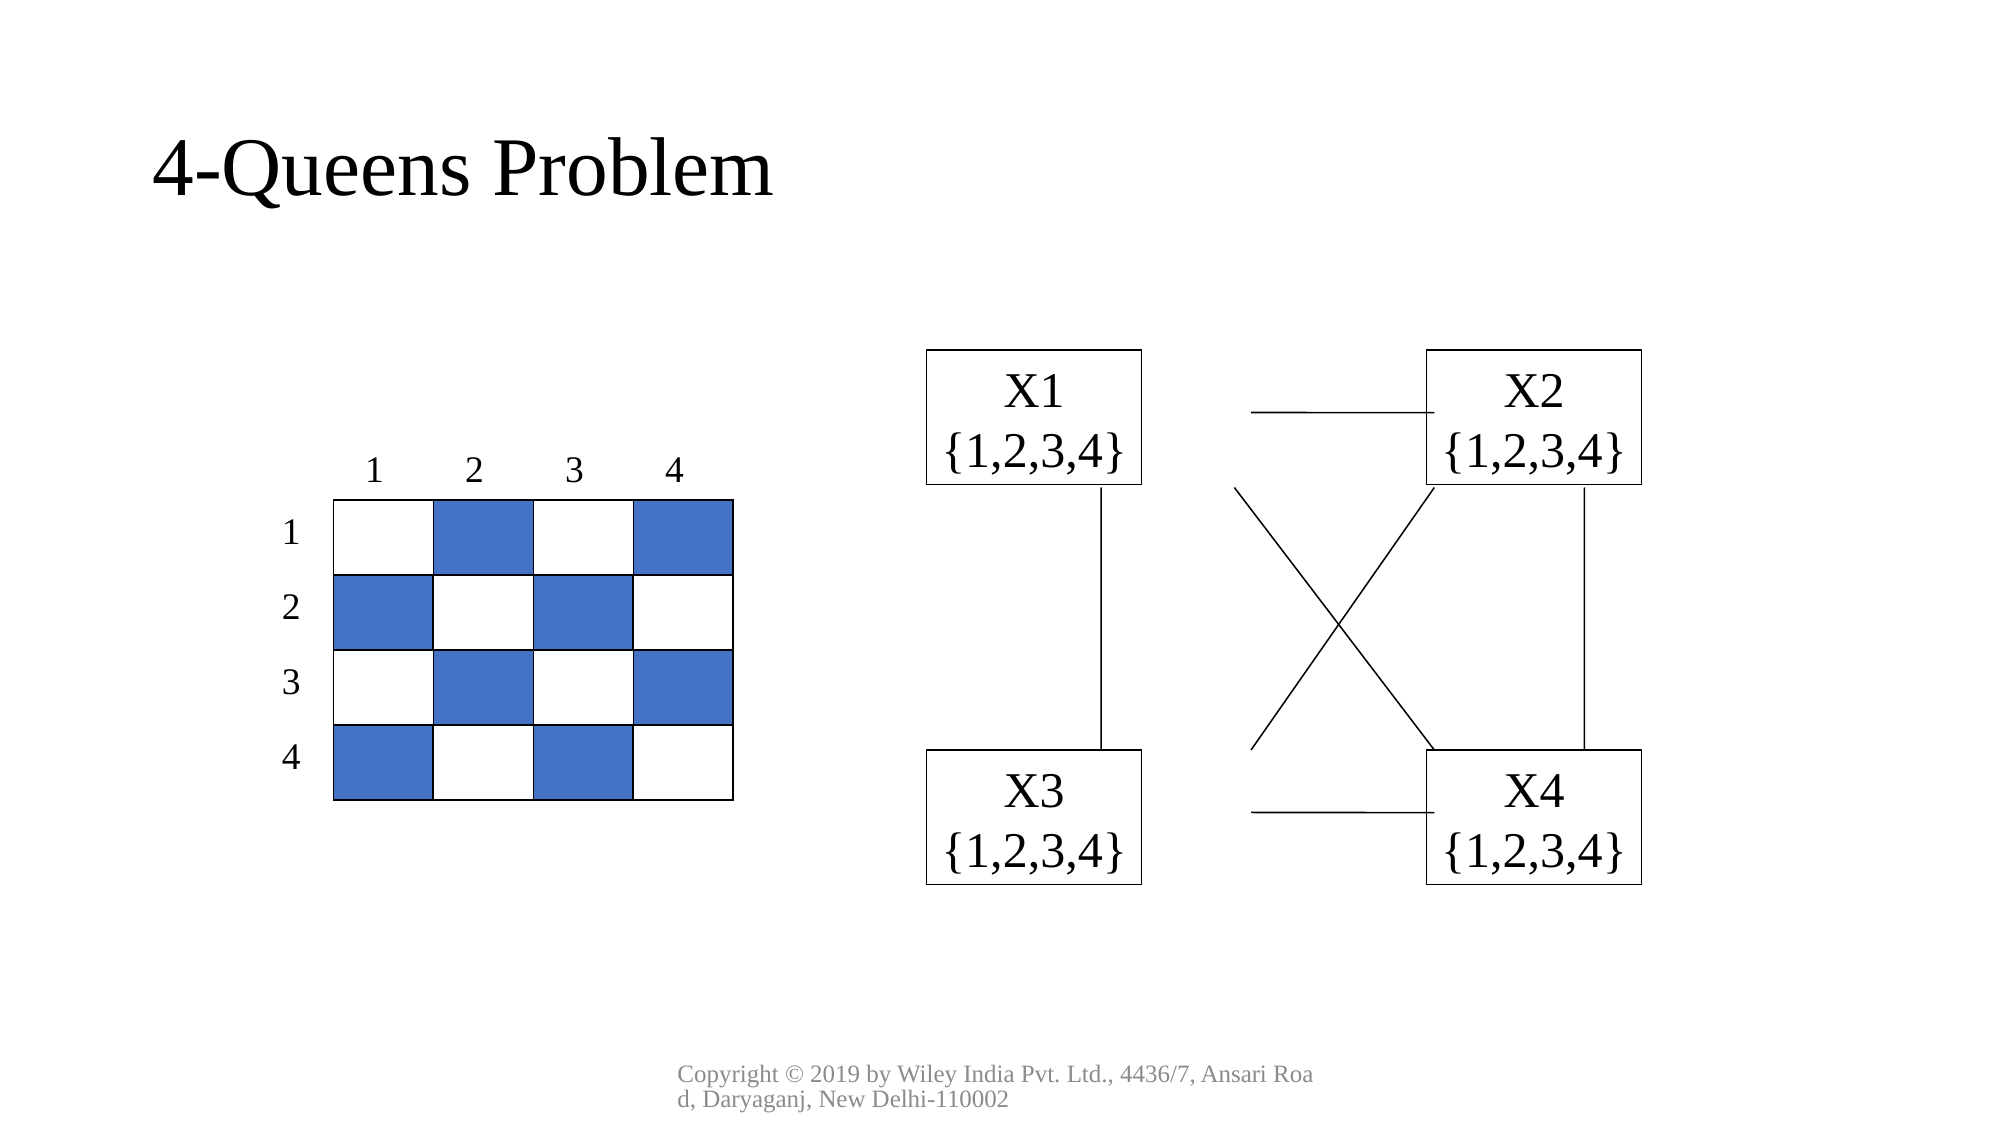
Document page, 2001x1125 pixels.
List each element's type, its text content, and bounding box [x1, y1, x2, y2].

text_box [266, 437, 734, 800]
title 4-Queens Problem [137, 59, 1863, 278]
footer Copyright © 2019 by Wiley India Pvt. Ltd., 4436/7, Ansari Road, Daryaganj, New Delhi-110002 [662, 1042, 1338, 1103]
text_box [925, 349, 1643, 887]
